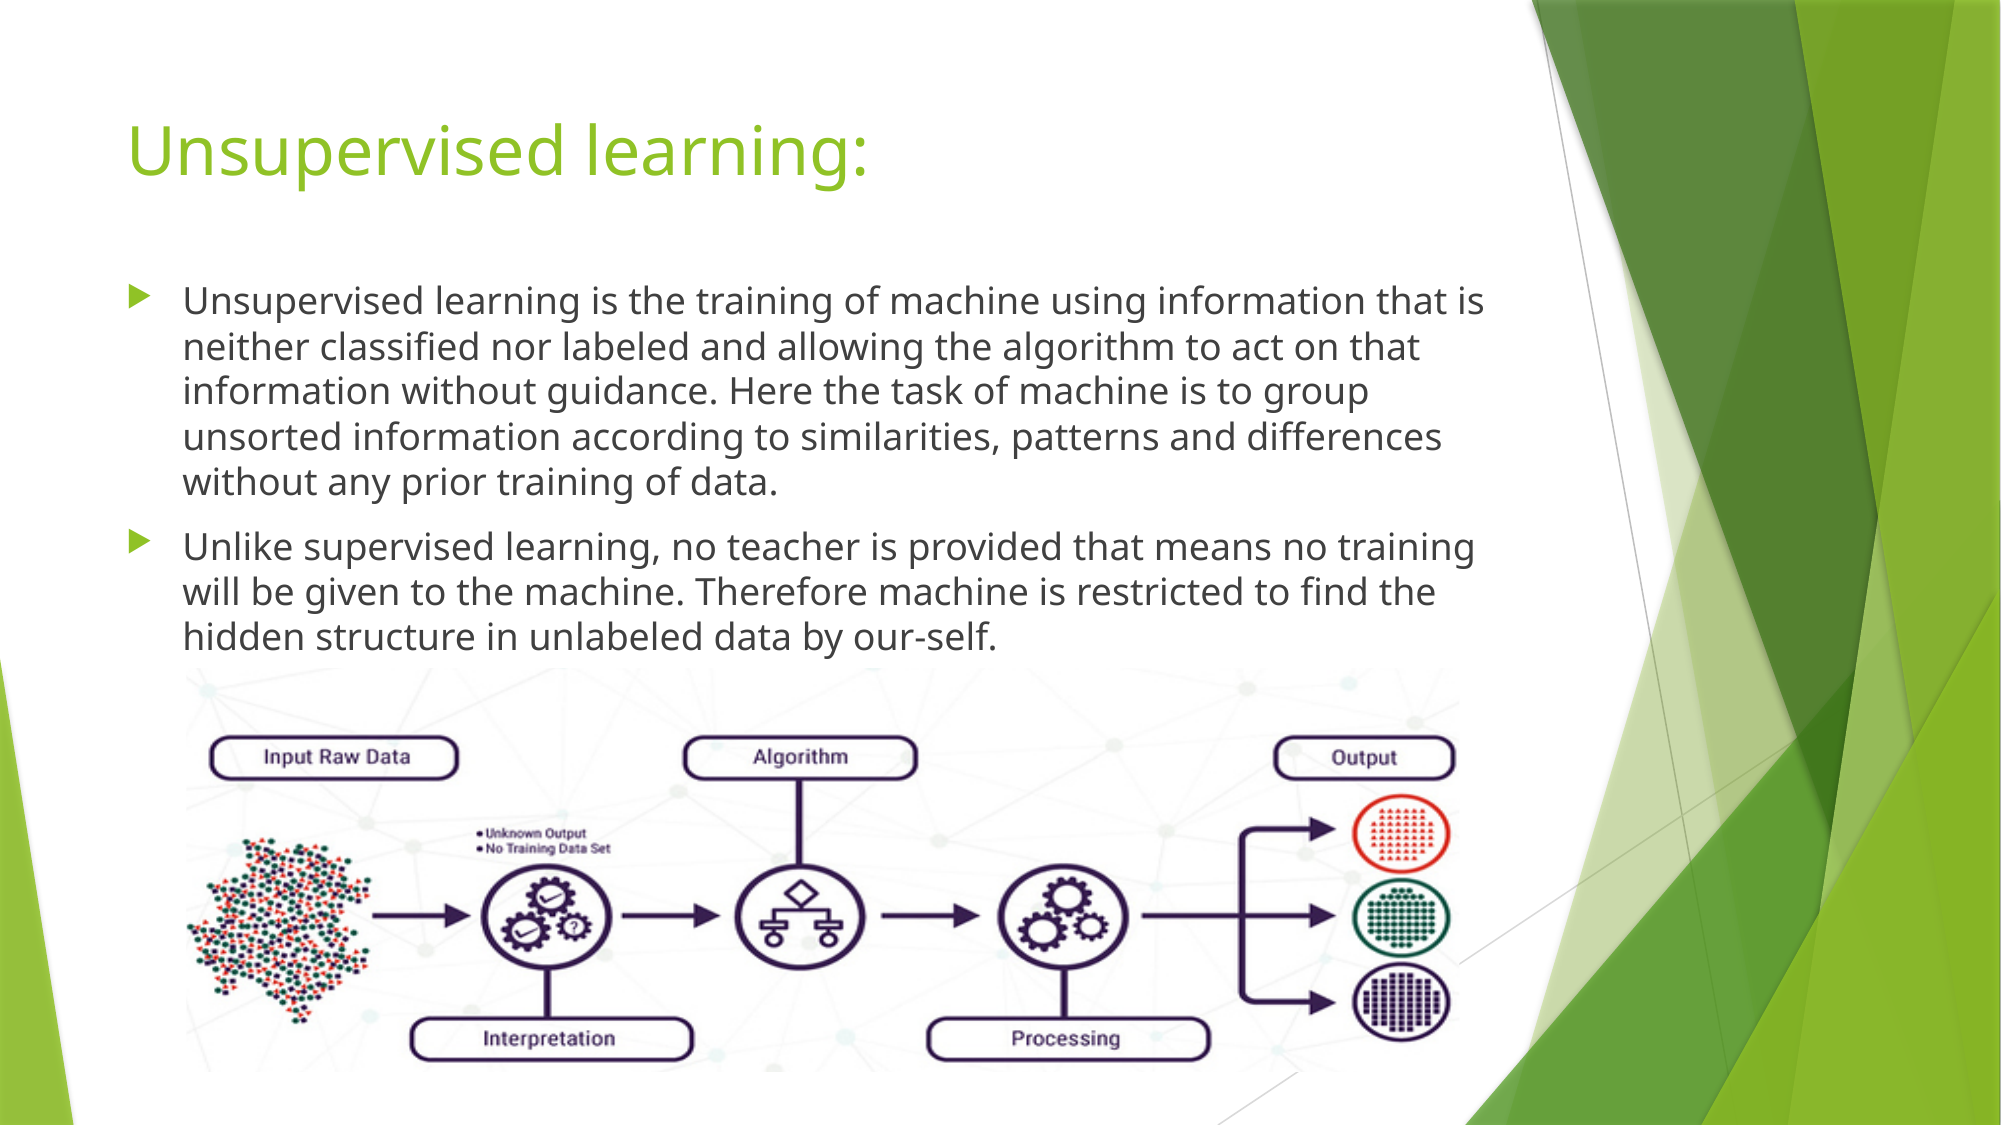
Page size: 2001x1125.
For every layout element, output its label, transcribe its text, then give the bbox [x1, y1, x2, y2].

list Unsupervised learning is the training of machine using information that is neither classified nor labeled and allowing the algorithm to act on that information without guidance. Here the task of machine is to group unsorted information according to similarities, patterns and differences without any prior training of data. Unlike supervised learning, no teacher is provided that means no training will be given to the machine. Therefore machine is restricted to find the hidden structure in unlabeled data by our-self. [111, 270, 1522, 669]
picture [185, 667, 1460, 1072]
title Unsupervised learning: [111, 99, 1522, 198]
